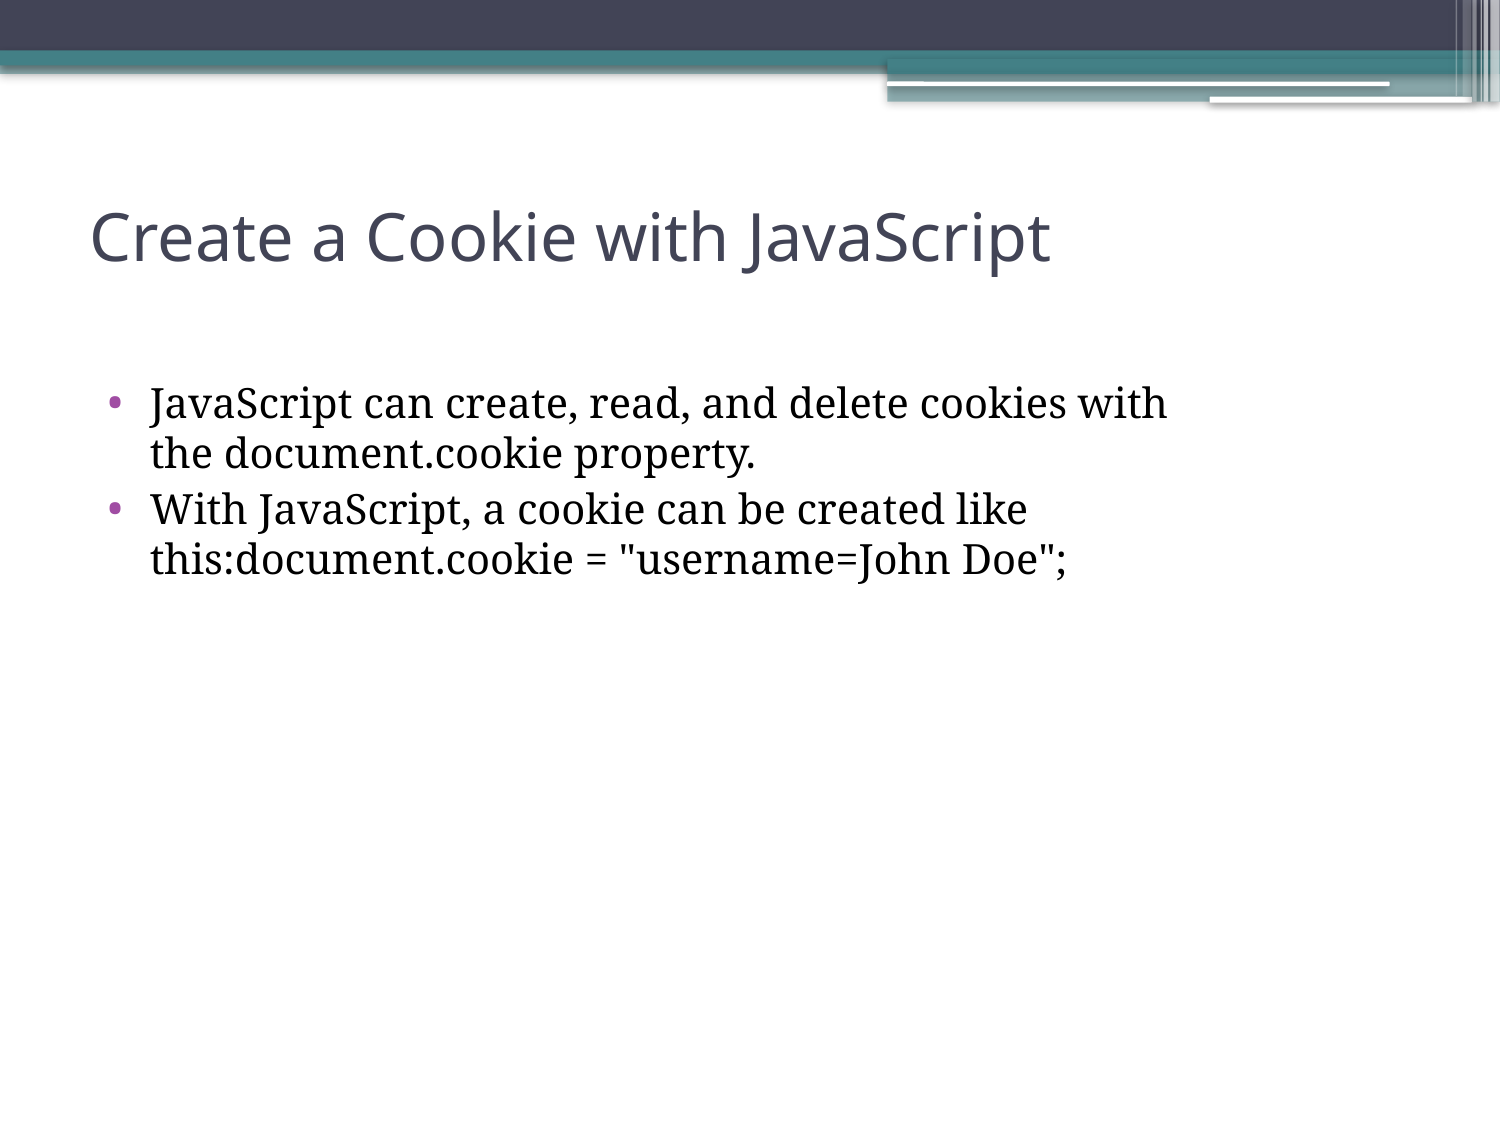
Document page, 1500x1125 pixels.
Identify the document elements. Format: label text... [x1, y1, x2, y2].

title Create a Cookie with JavaScript [75, 187, 1425, 363]
list JavaScript can create, read, and delete cookies with the document.cookie property. With JavaScript, a cookie can be created like this:document.cookie = "username=John Doe"; [75, 368, 1425, 1079]
